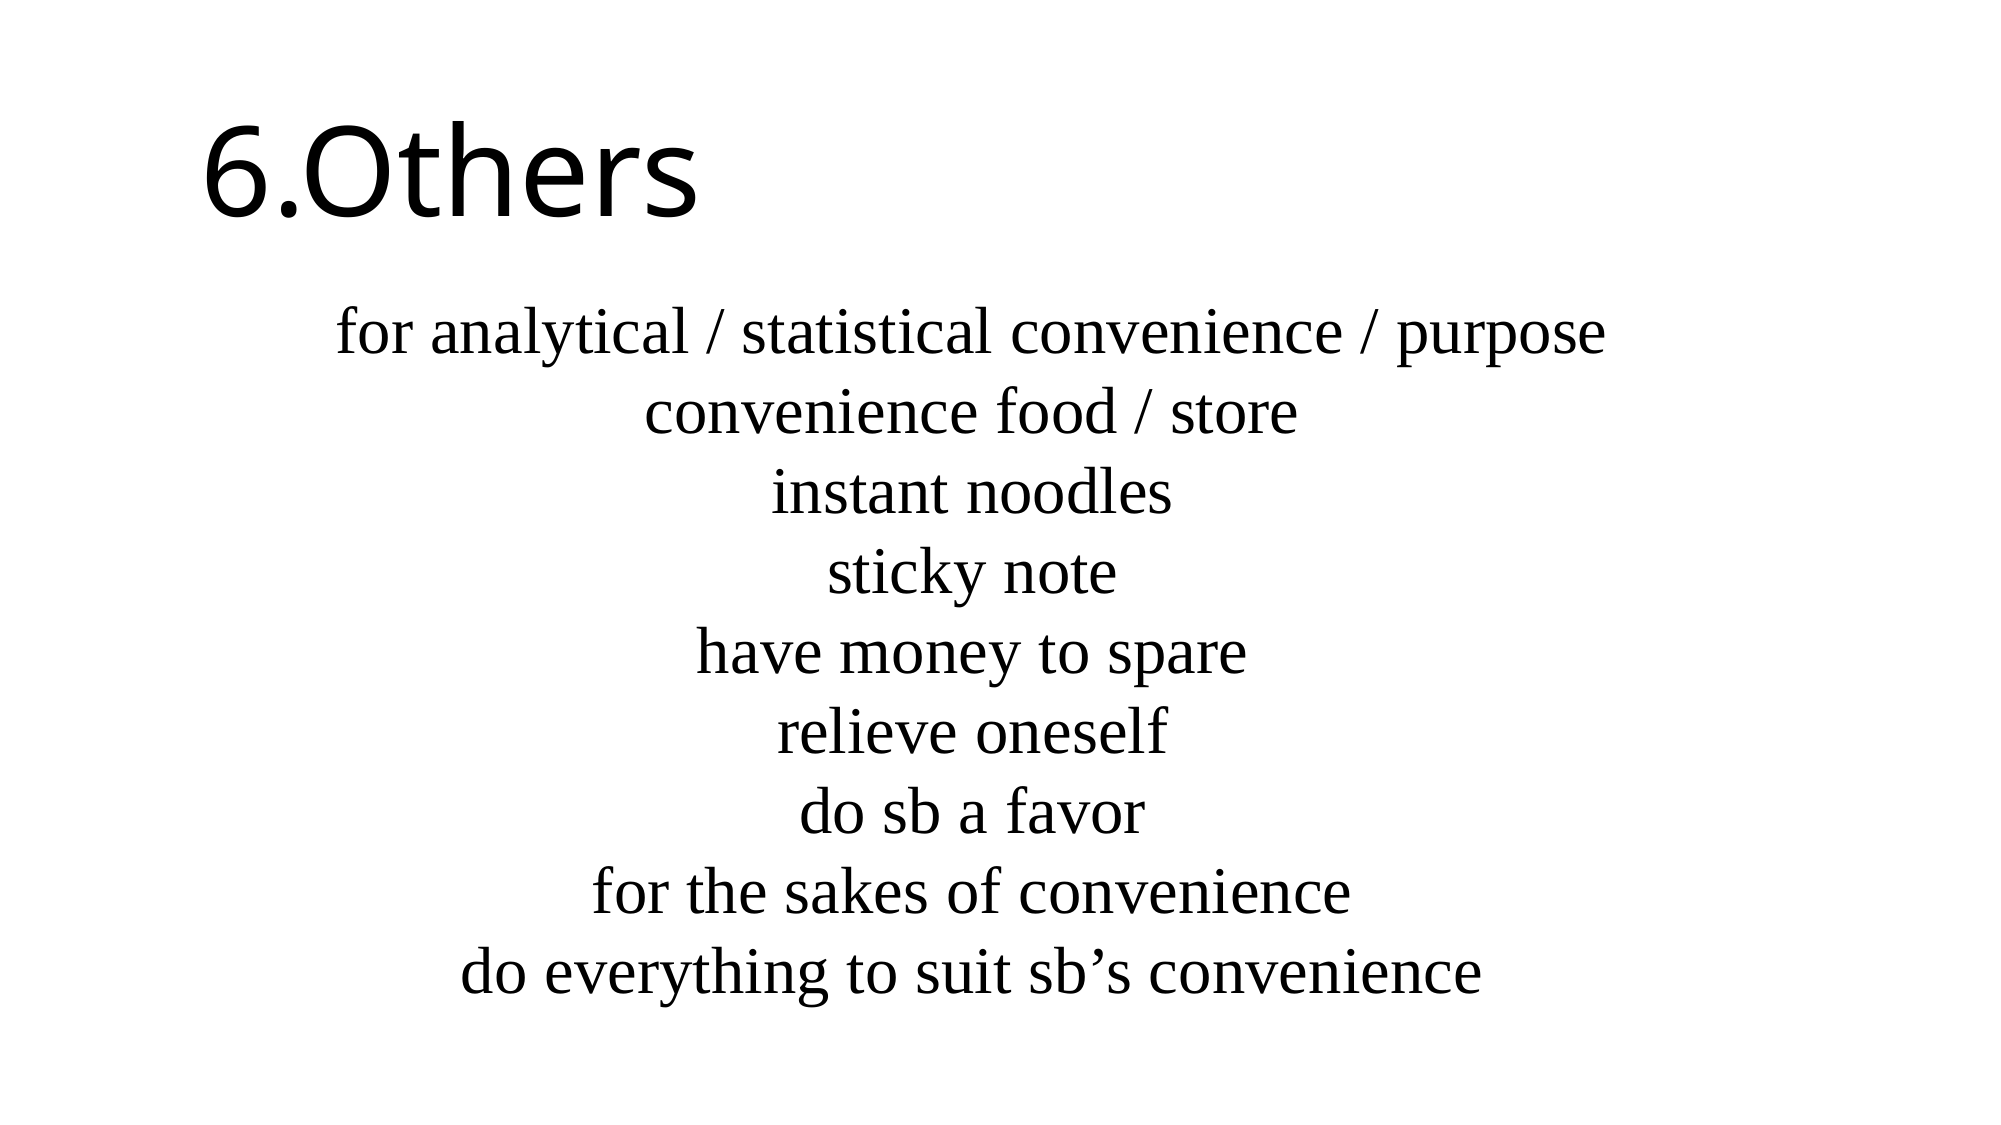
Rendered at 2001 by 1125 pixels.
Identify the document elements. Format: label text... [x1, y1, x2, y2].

text_box for analytical / statistical convenience / purpose convenience food / store instant noodles sticky note have money to spare relieve oneself do sb a favor for the sakes of convenience do everything to suit sb’s convenience [256, 279, 1690, 1015]
text_box 6.Others [186, 84, 1760, 249]
